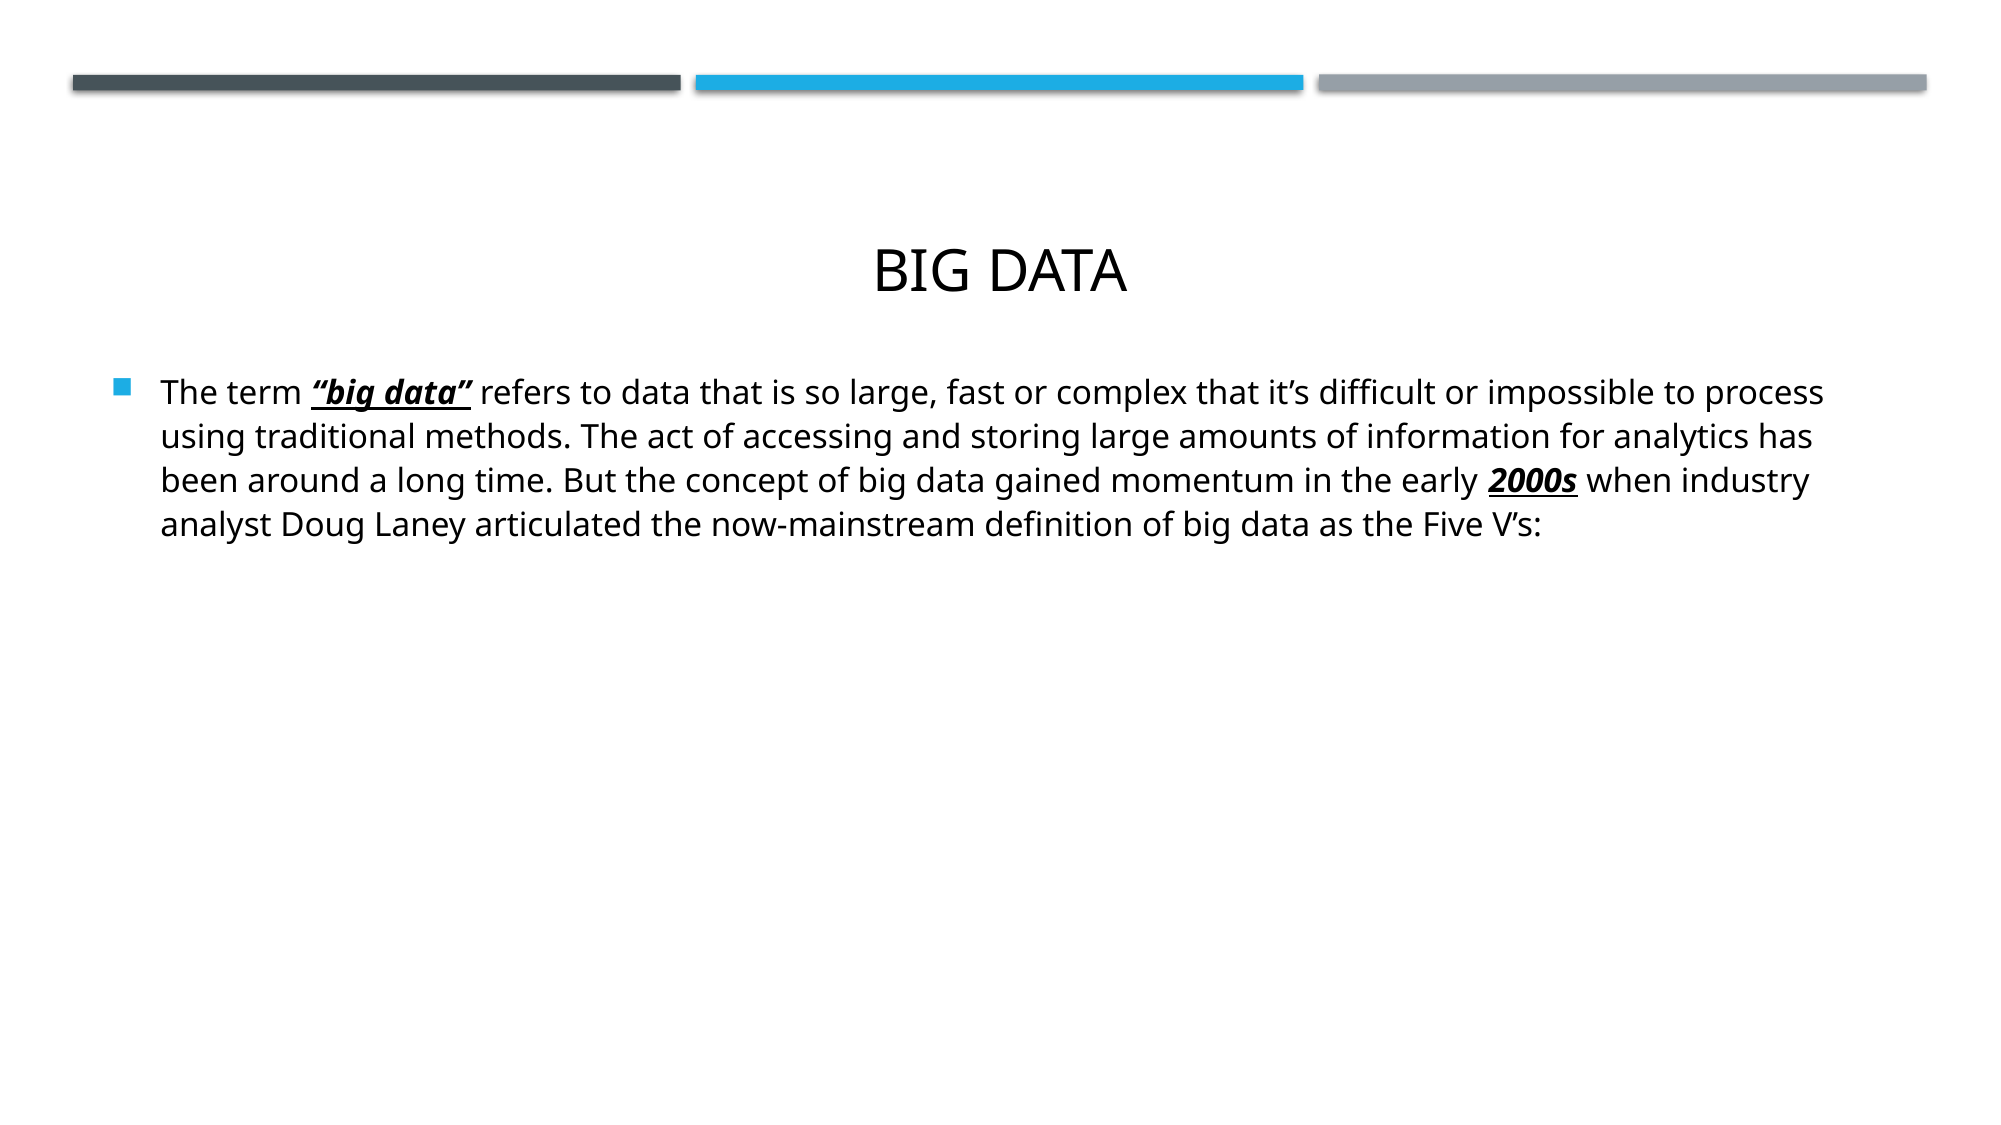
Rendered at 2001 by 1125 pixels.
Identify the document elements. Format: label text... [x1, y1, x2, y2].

list The term “big data” refers to data that is so large, fast or complex that it’s difficult or impossible to process using traditional methods. The act of accessing and storing large amounts of information for analytics has been around a long time. But the concept of big data gained momentum in the early 2000s when industry analyst Doug Laney articulated the now-mainstream definition of big data as the Five V’s: [95, 310, 1905, 663]
title Big Data [95, 115, 1905, 310]
